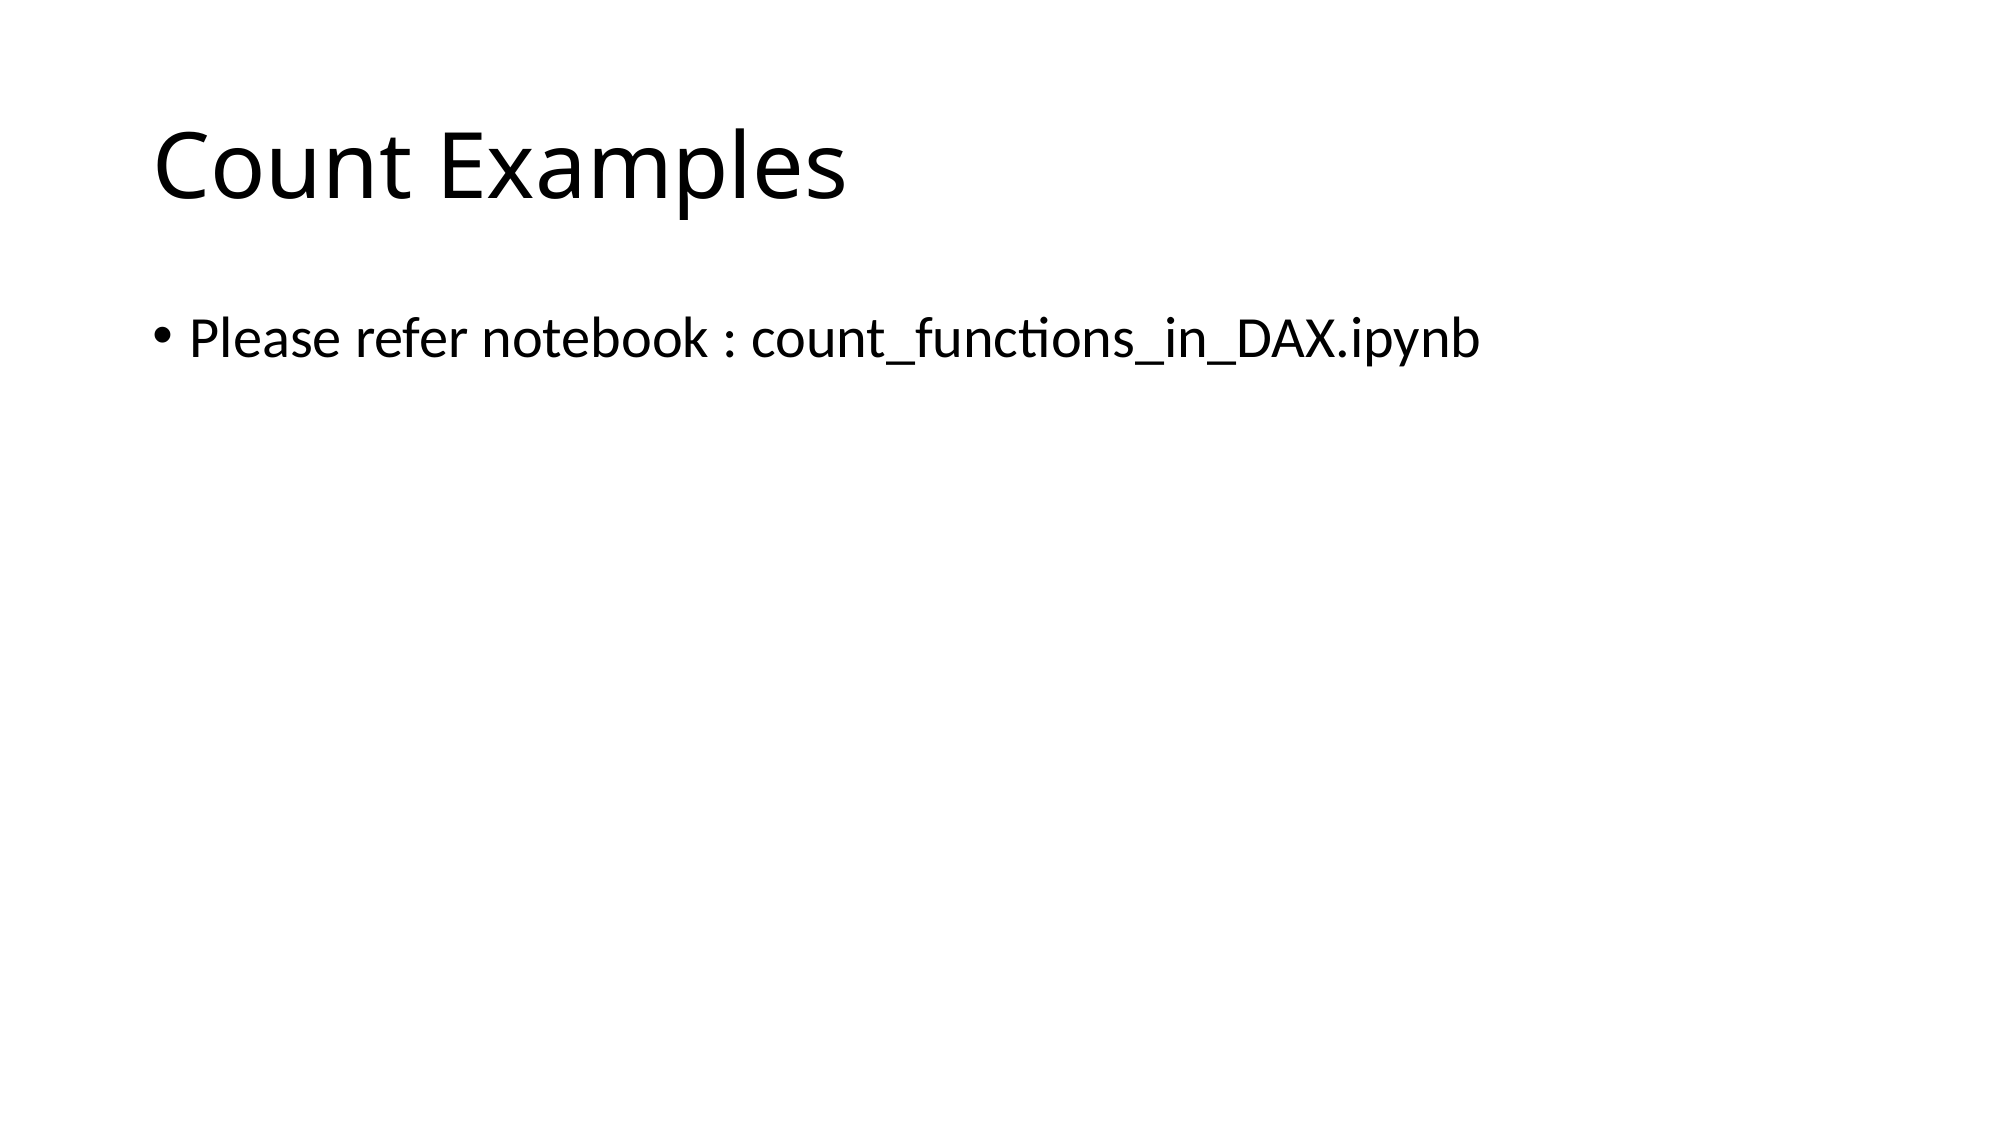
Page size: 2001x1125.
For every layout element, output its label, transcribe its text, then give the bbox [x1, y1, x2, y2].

list Please refer notebook : count_functions_in_DAX.ipynb [137, 299, 1863, 1014]
title Count Examples [137, 59, 1863, 278]
